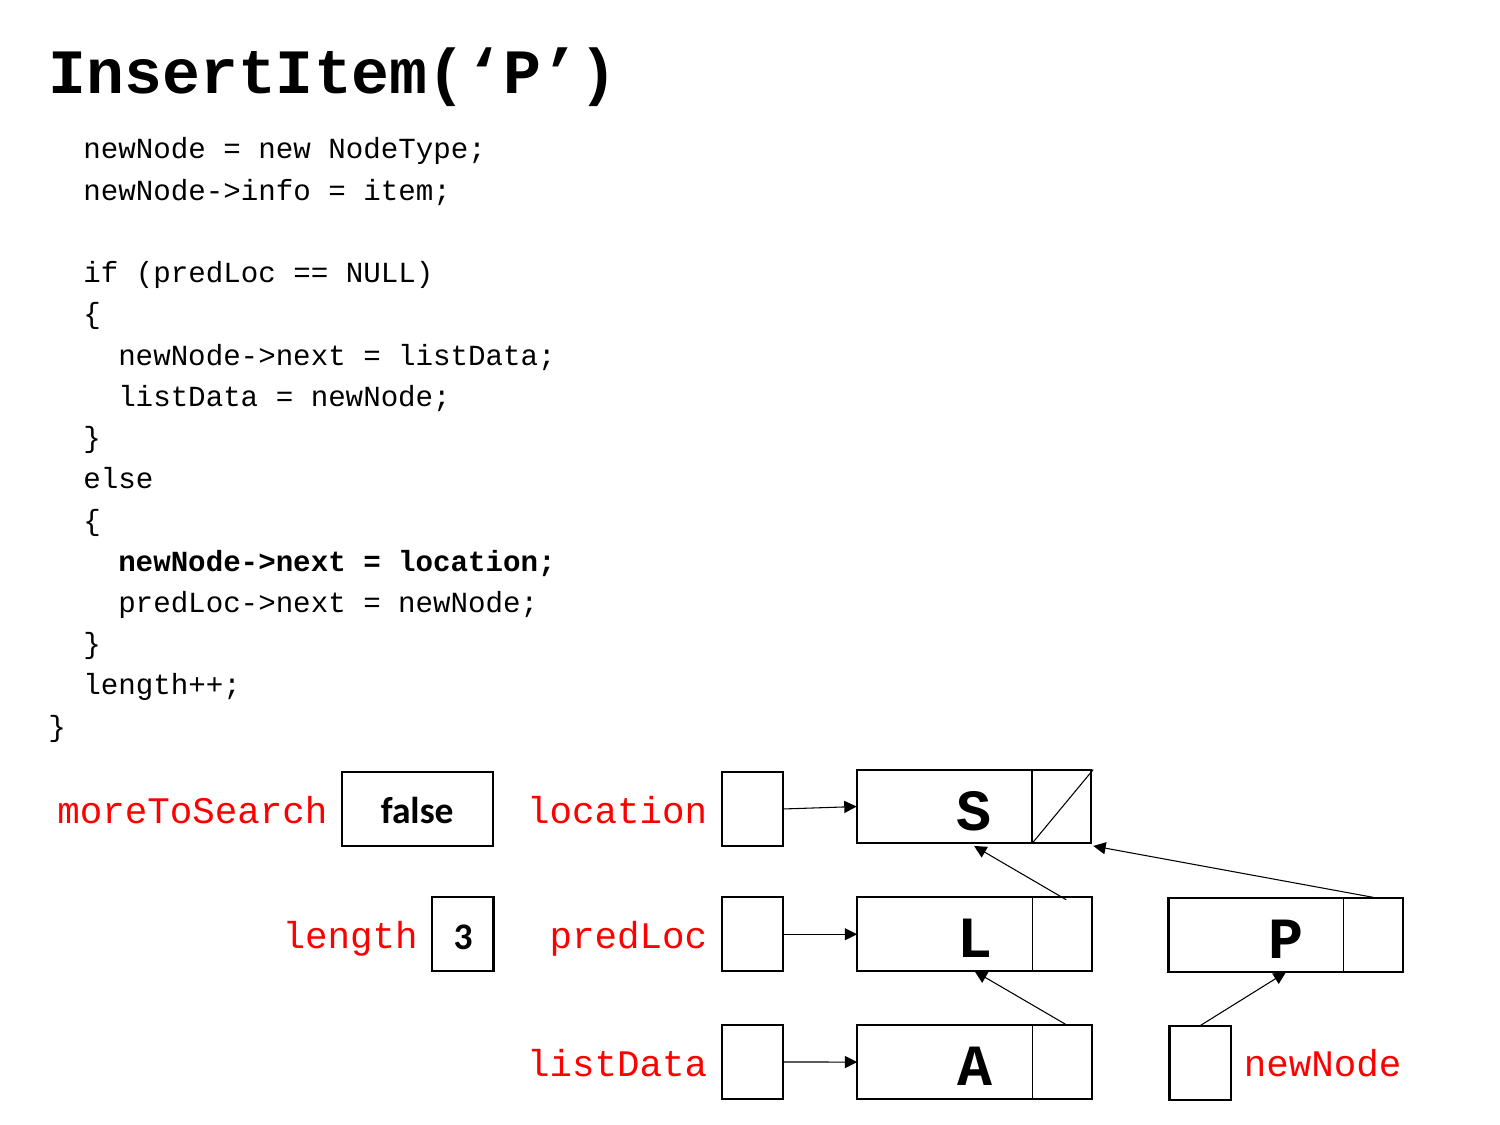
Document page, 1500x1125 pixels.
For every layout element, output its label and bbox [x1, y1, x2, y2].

title [33, 31, 1294, 116]
text_box [33, 122, 1458, 1101]
